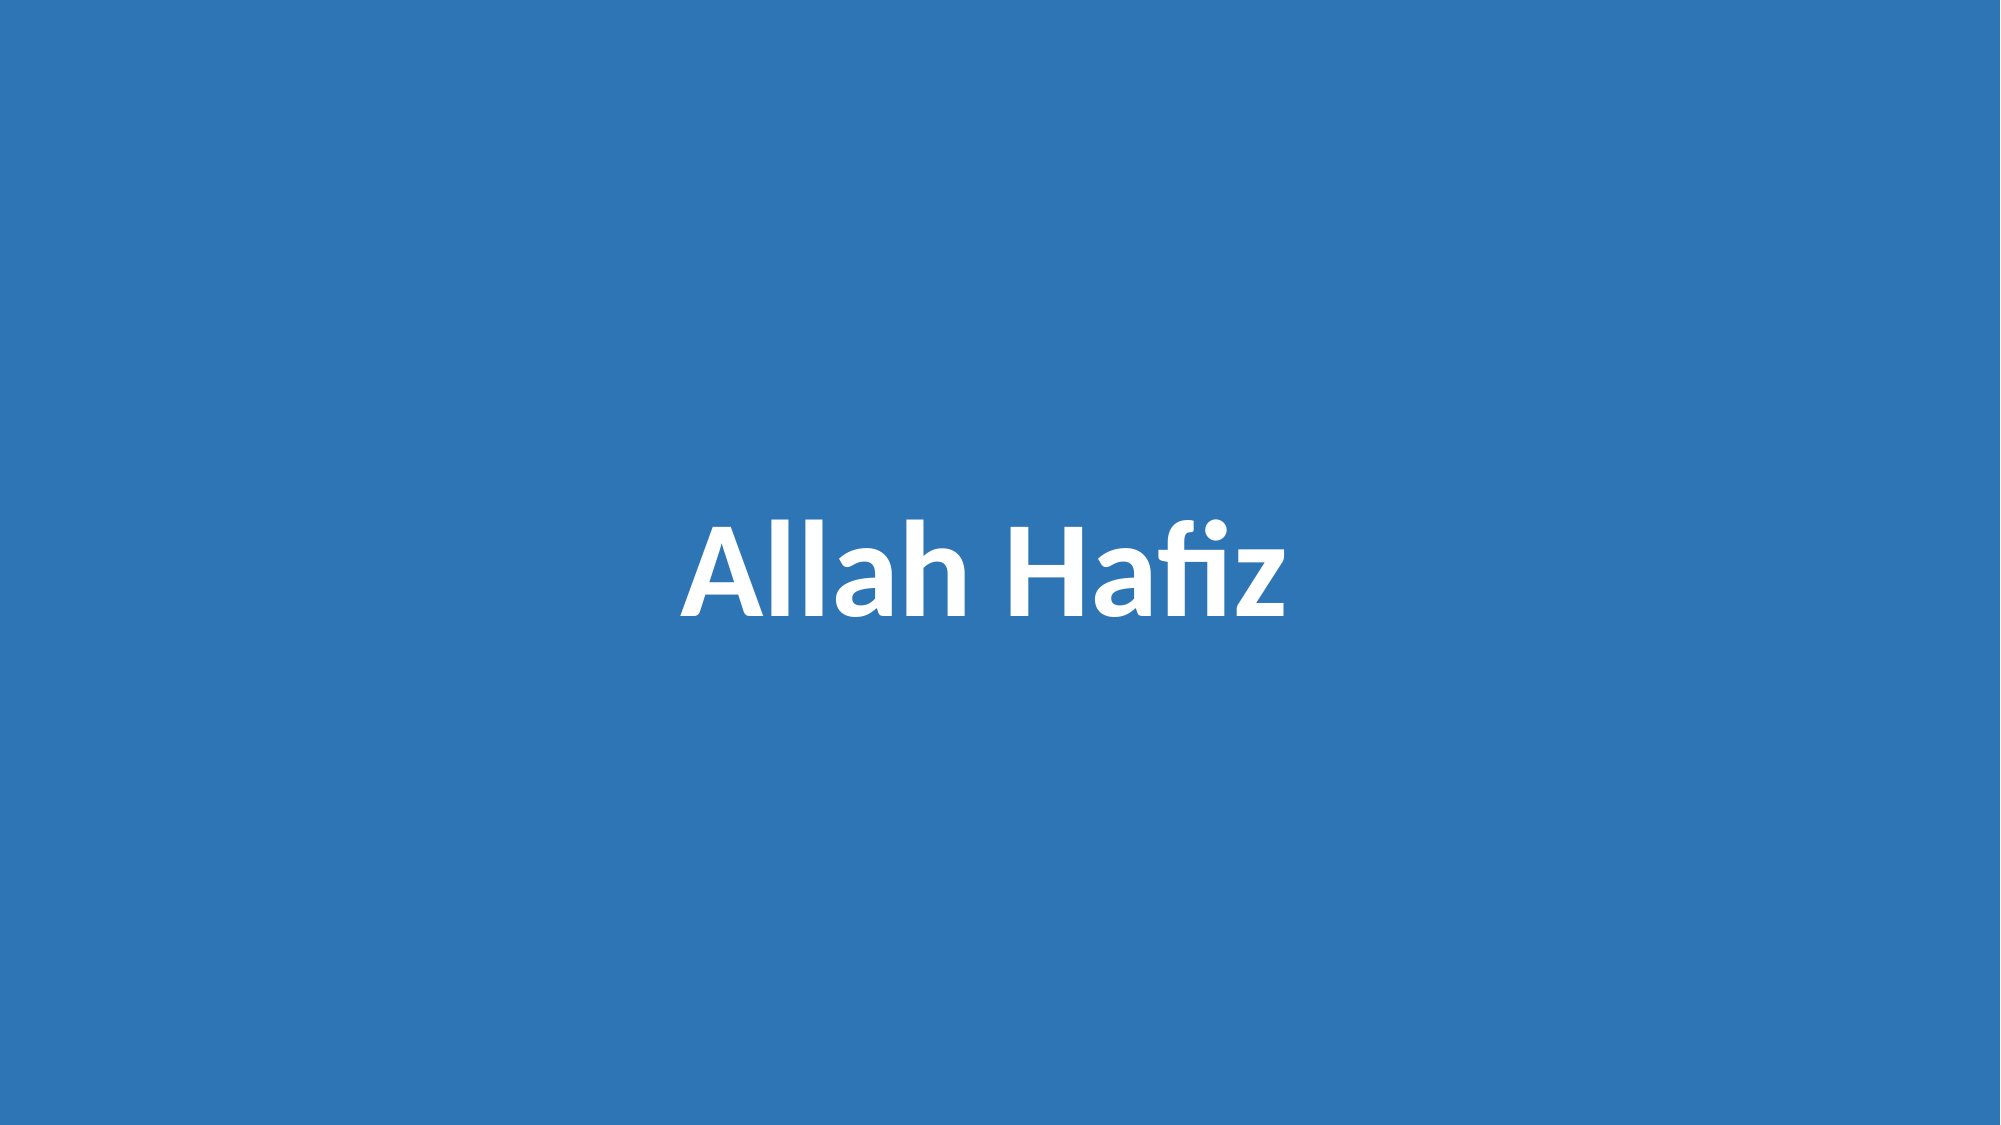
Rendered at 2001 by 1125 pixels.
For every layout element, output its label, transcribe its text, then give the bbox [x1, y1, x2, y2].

text_box Allah Hafiz [665, 471, 1334, 652]
